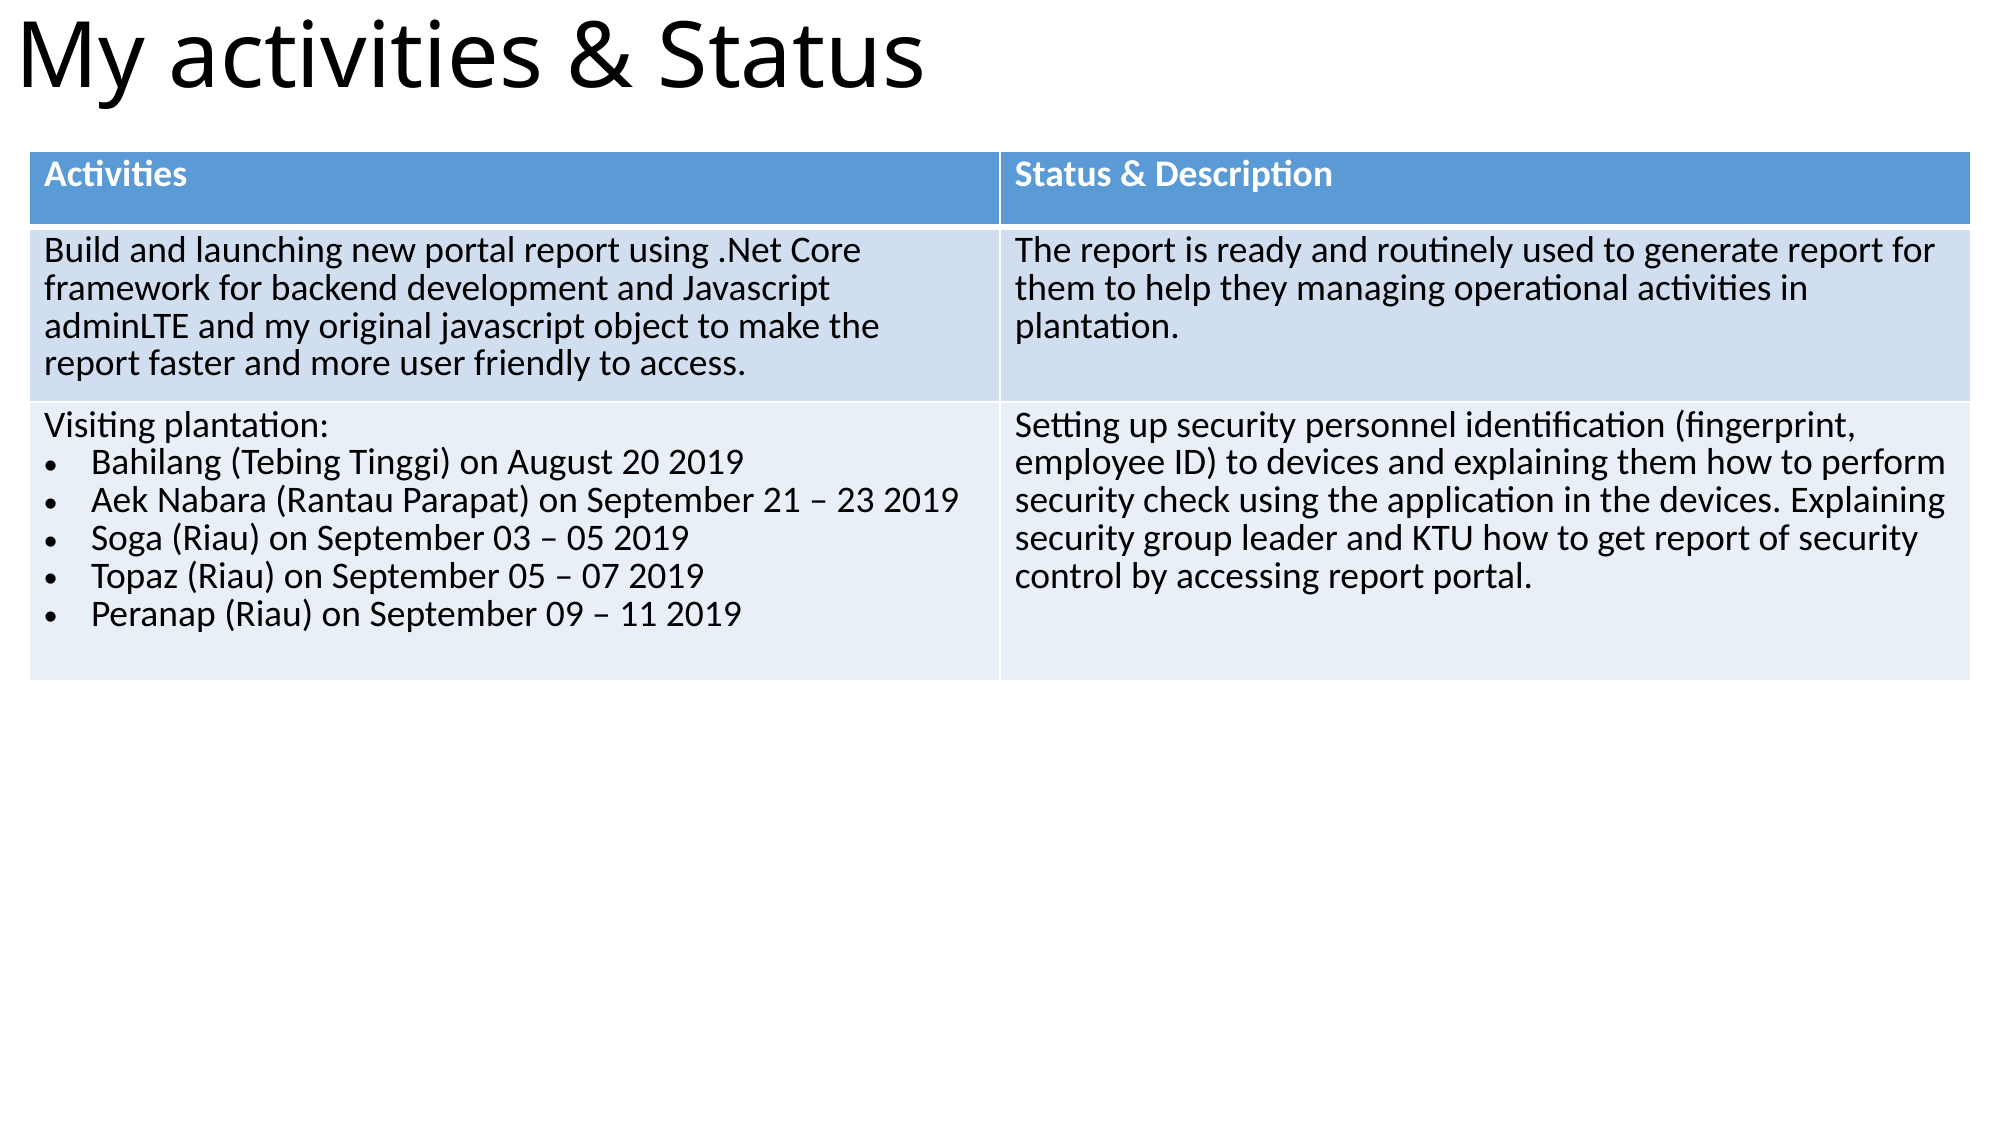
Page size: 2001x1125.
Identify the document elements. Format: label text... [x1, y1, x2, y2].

table_header Activities [30, 152, 999, 224]
title My activities & Status [0, 0, 2000, 155]
table_cell Visiting plantation: Bahilang (Tebing Tinggi) on August 20 2019 Aek Nabara (Rantau Parapat) on September 21 – 23 2019 Soga (Riau) on September 03 – 05 2019 Topaz (Riau) on September 05 – 07 2019 Peranap (Riau) on September 09 – 11 2019 [30, 403, 999, 680]
table_cell Build and launching new portal report using .Net Core framework for backend development and Javascript adminLTE and my original javascript object to make the report faster and more user friendly to access. [30, 230, 999, 401]
table_cell Setting up security personnel identification (fingerprint, employee ID) to devices and explaining them how to perform security check using the application in the devices. Explaining security group leader and KTU how to get report of security control by accessing report portal. [1001, 403, 1970, 680]
table_header Status & Description [1001, 152, 1970, 224]
table_cell The report is ready and routinely used to generate report for them to help they managing operational activities in plantation. [1001, 230, 1970, 401]
